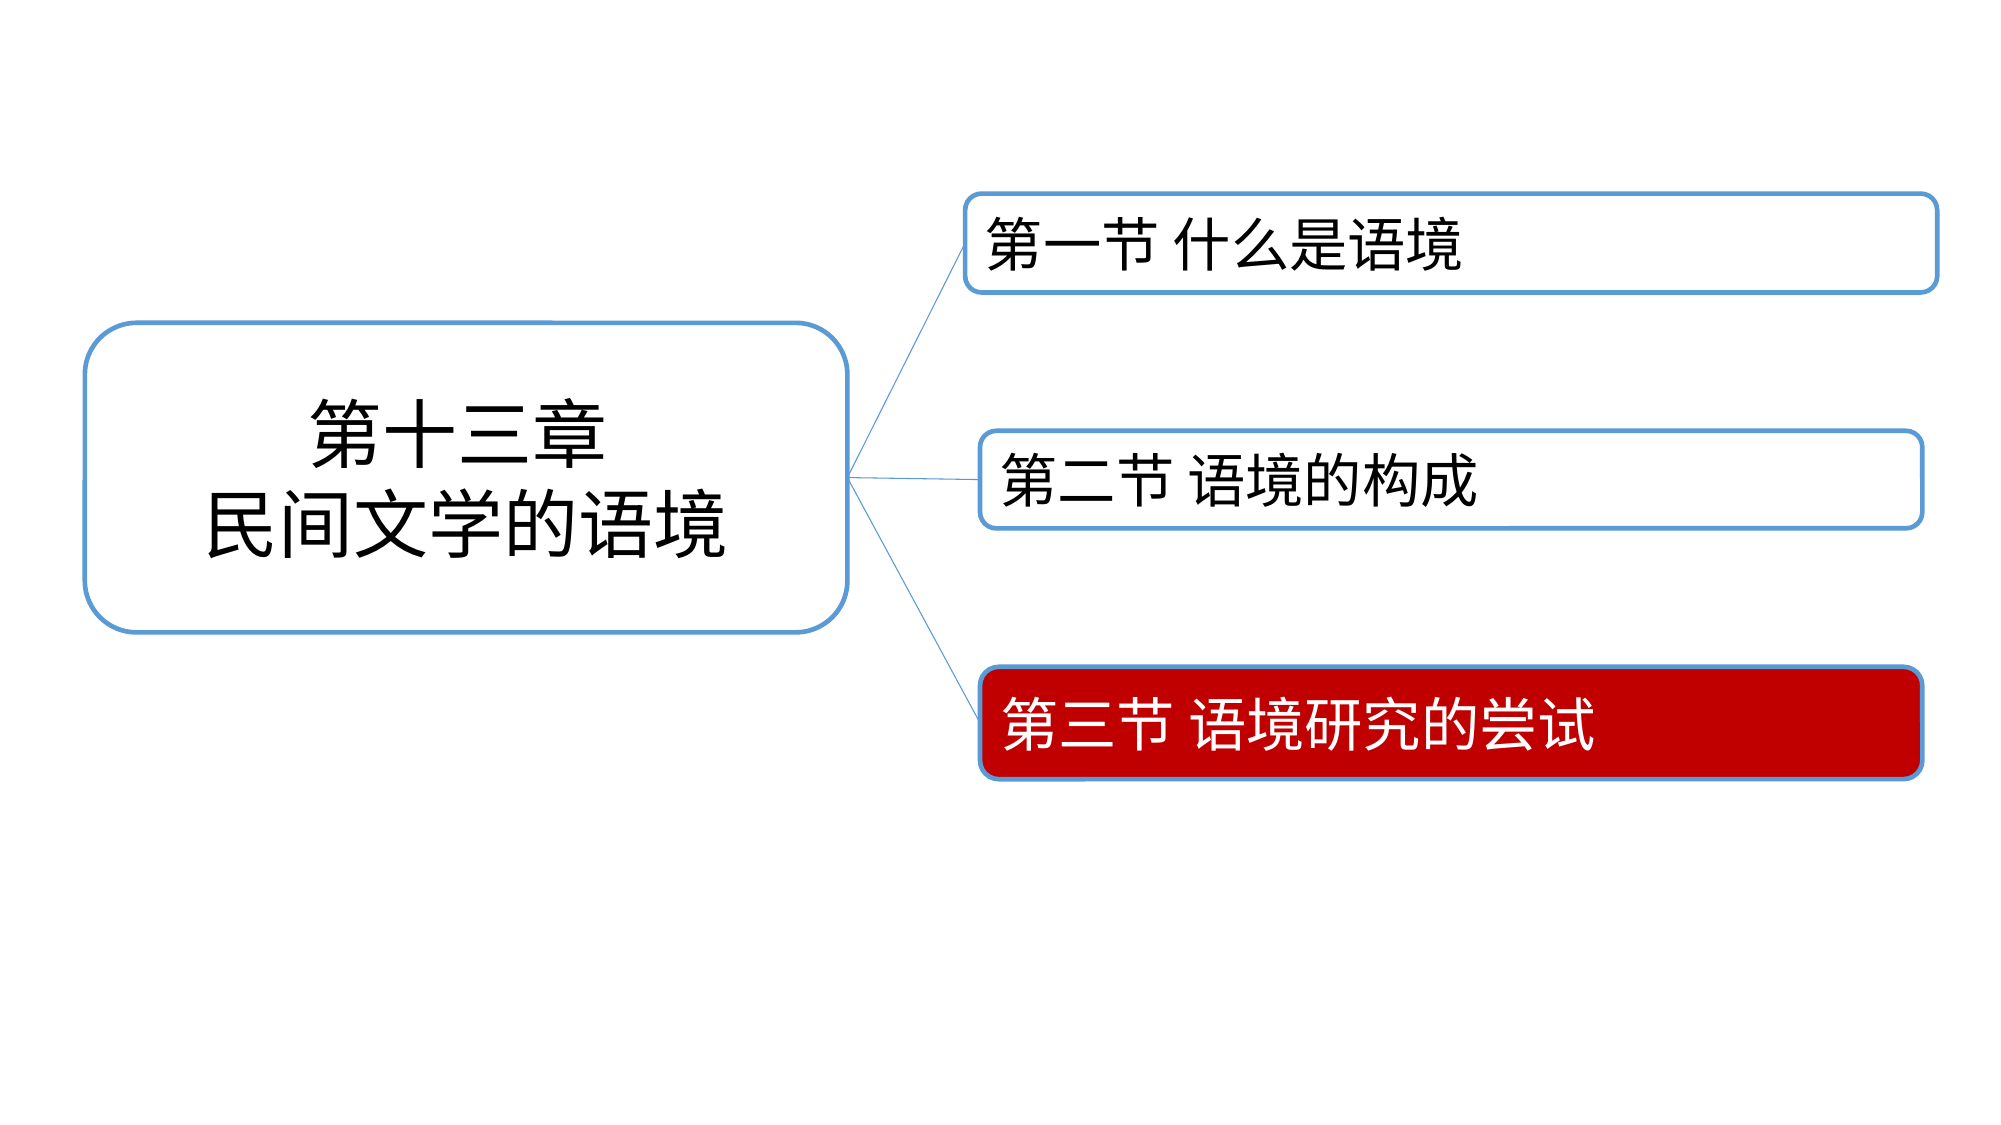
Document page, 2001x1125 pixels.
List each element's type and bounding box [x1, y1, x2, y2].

text_box [84, 193, 1938, 780]
